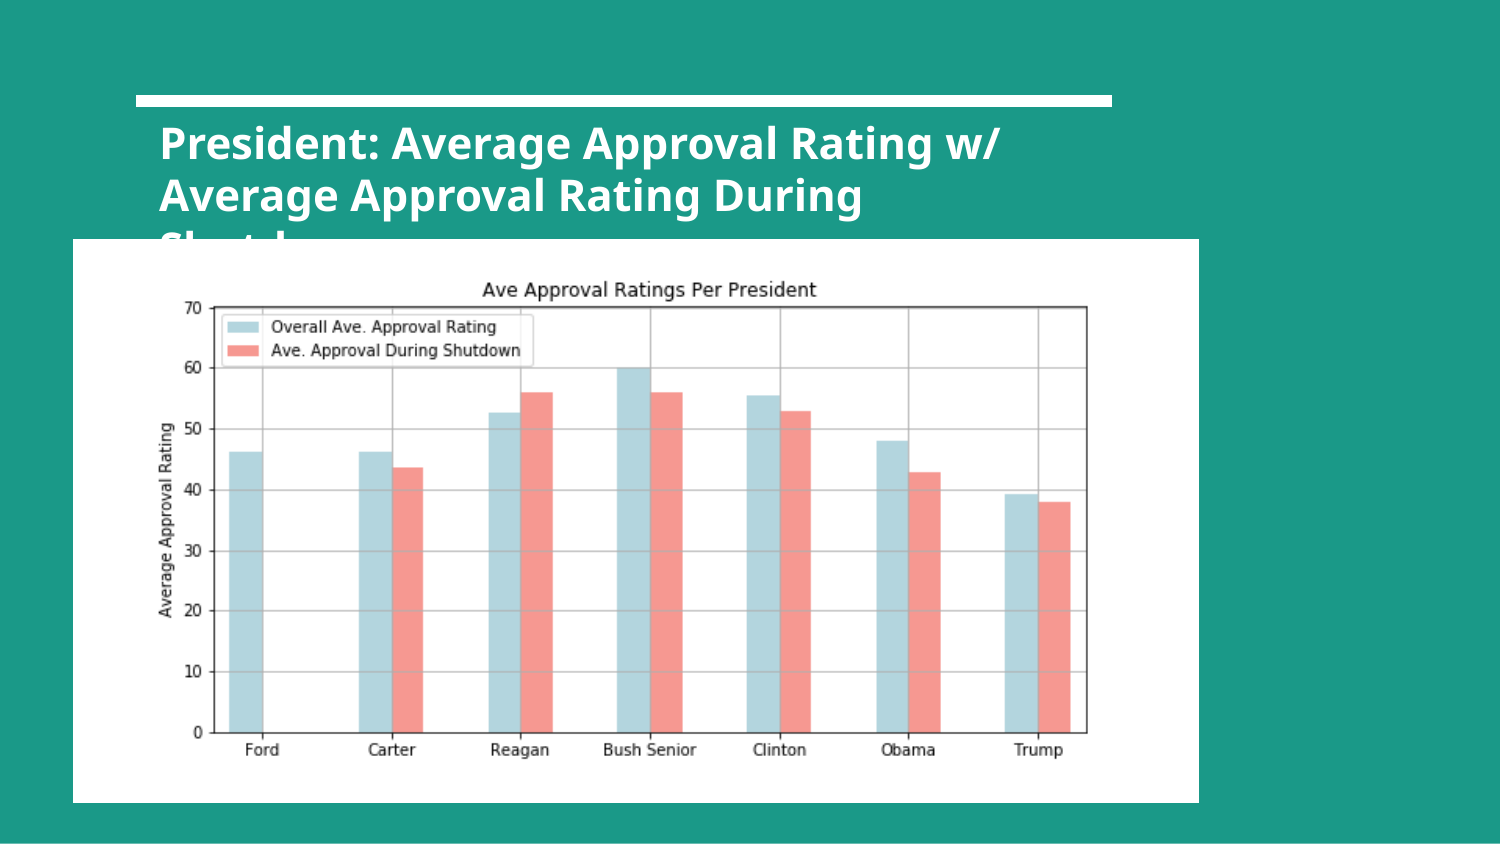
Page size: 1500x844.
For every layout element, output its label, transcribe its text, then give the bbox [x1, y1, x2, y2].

picture [73, 239, 1199, 803]
title President: Average Approval Rating w/ Average Approval Rating During Shutdown [144, 100, 1098, 238]
